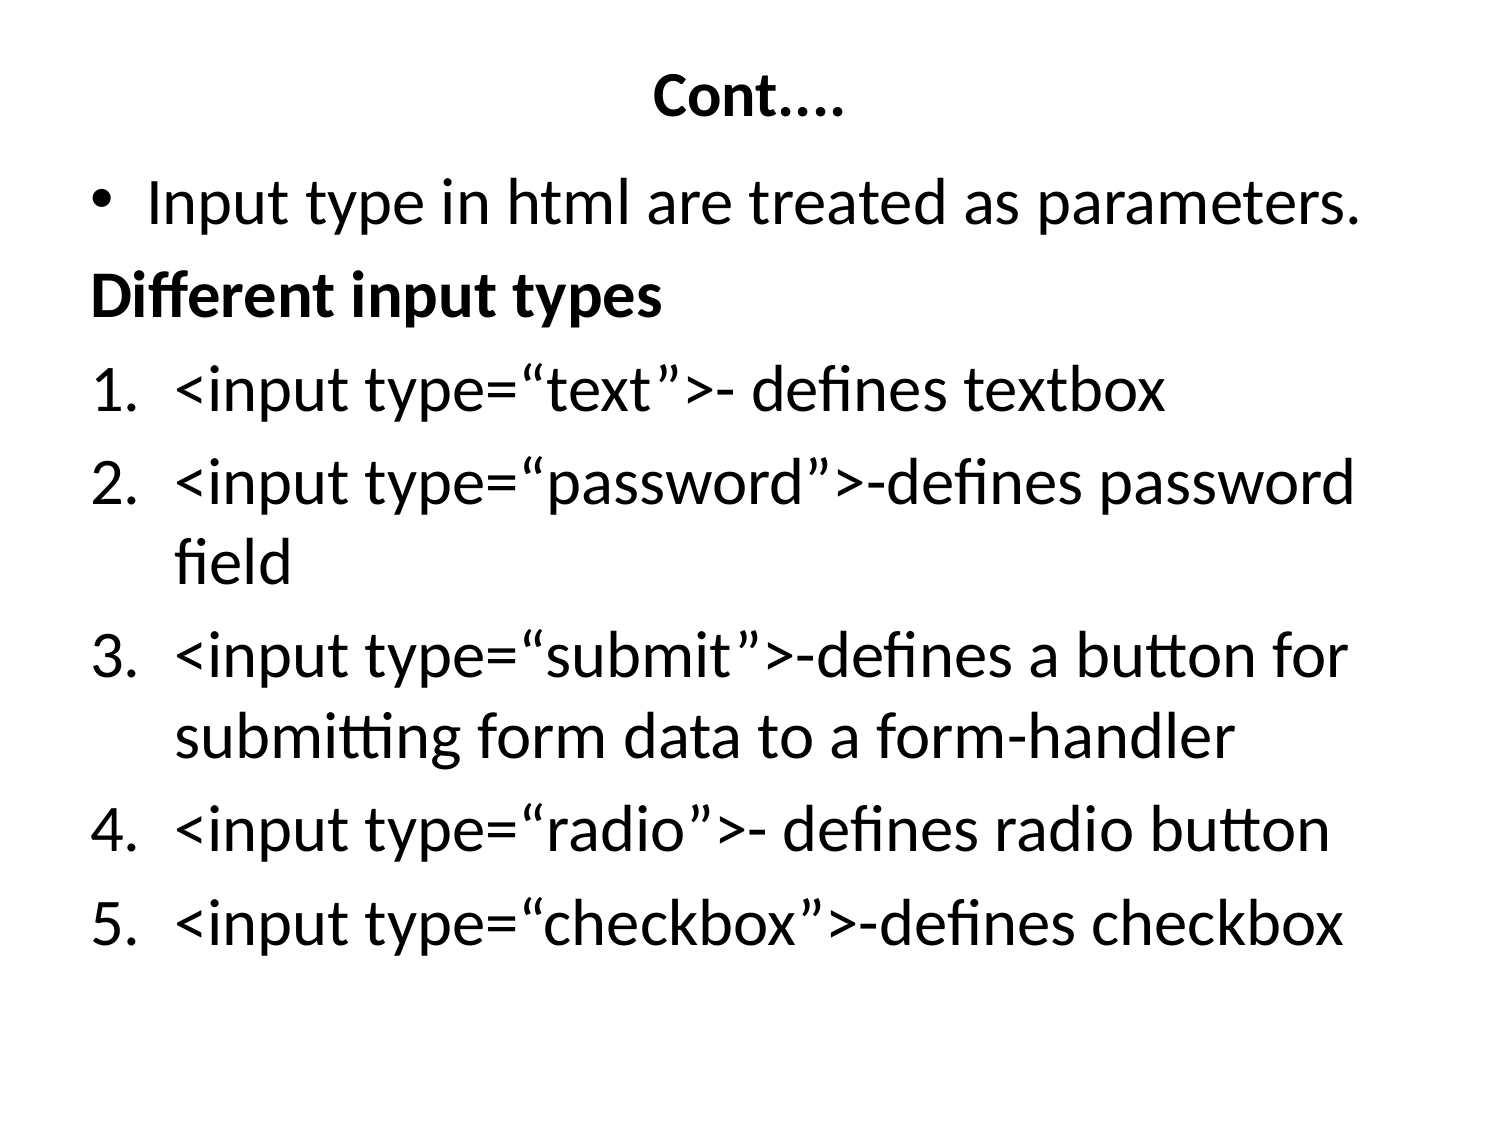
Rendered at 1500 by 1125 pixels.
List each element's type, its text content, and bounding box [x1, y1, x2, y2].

title Cont.... [75, 45, 1425, 138]
list Input type in html are treated as parameters. Different input types <input type=“text”>- defines textbox <input type=“password”>-defines password field <input type=“submit”>-defines a button for submitting form data to a form-handler <input type=“radio”>- defines radio button <input type=“checkbox”>-defines checkbox [75, 149, 1425, 1005]
